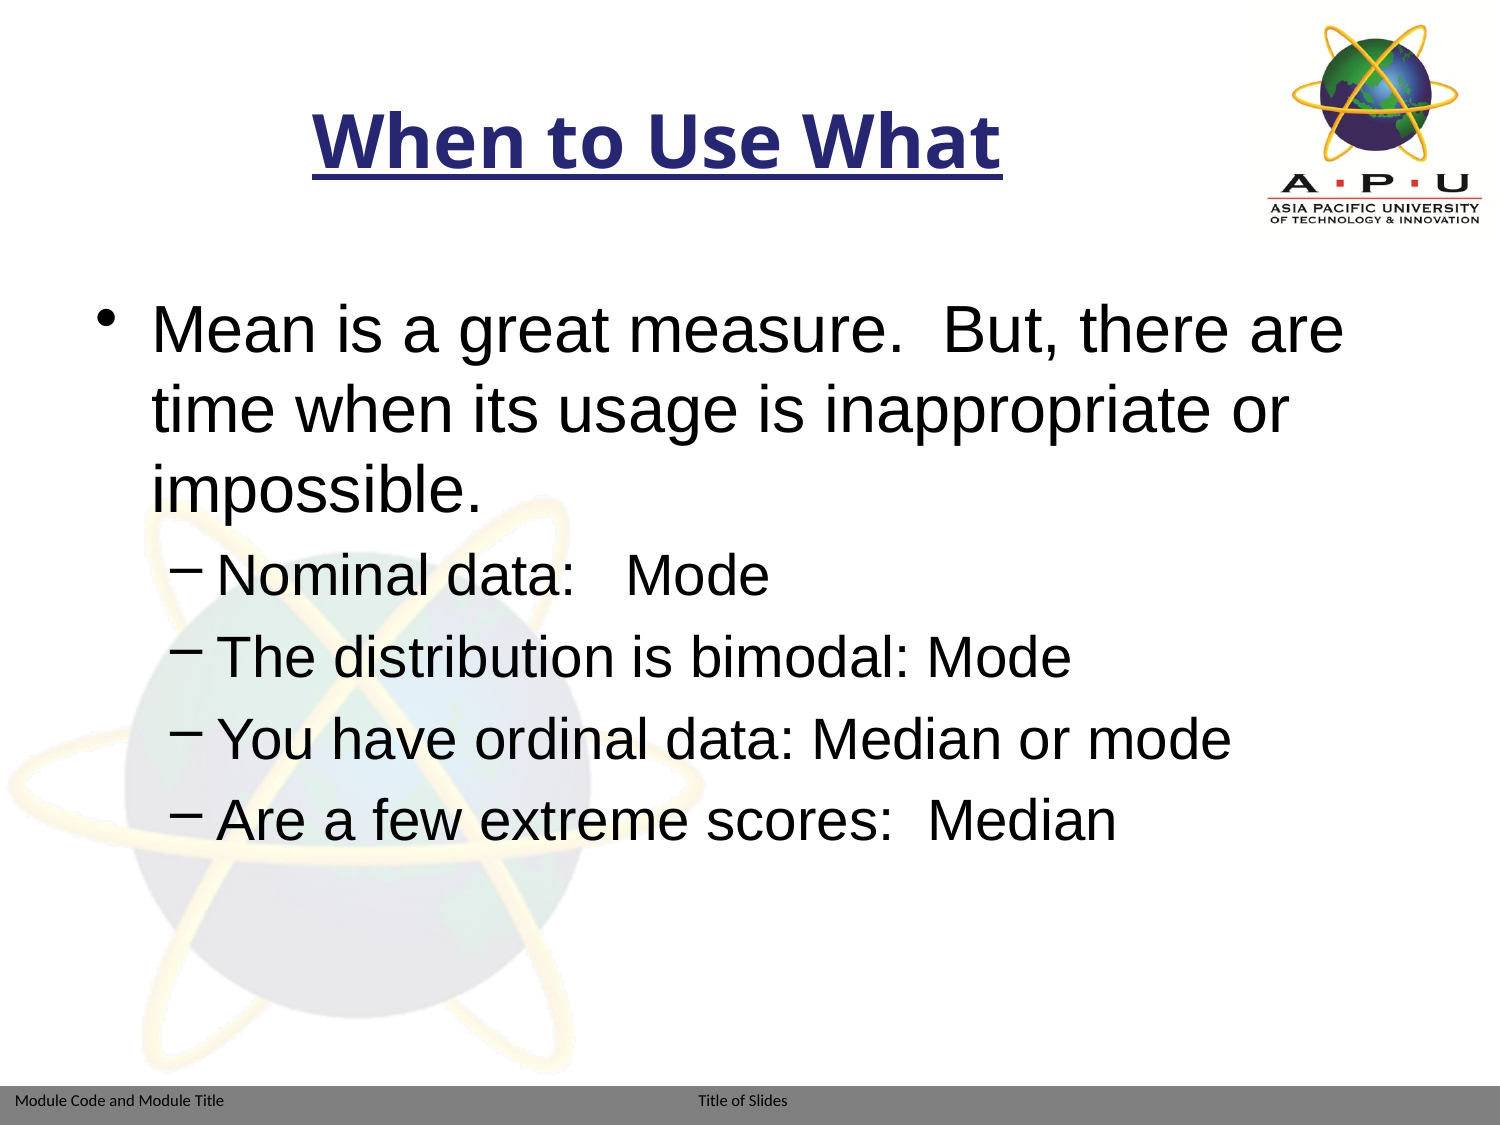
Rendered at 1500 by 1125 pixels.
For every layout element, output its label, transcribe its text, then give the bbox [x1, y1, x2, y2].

title When to Use What [79, 45, 1235, 233]
list Mean is a great measure. But, there are time when its usage is inappropriate or impossible. Nominal data: Mode The distribution is bimodal: Mode You have ordinal data: Median or mode Are a few extreme scores: Median [79, 278, 1430, 1021]
picture [1251, 0, 1500, 249]
